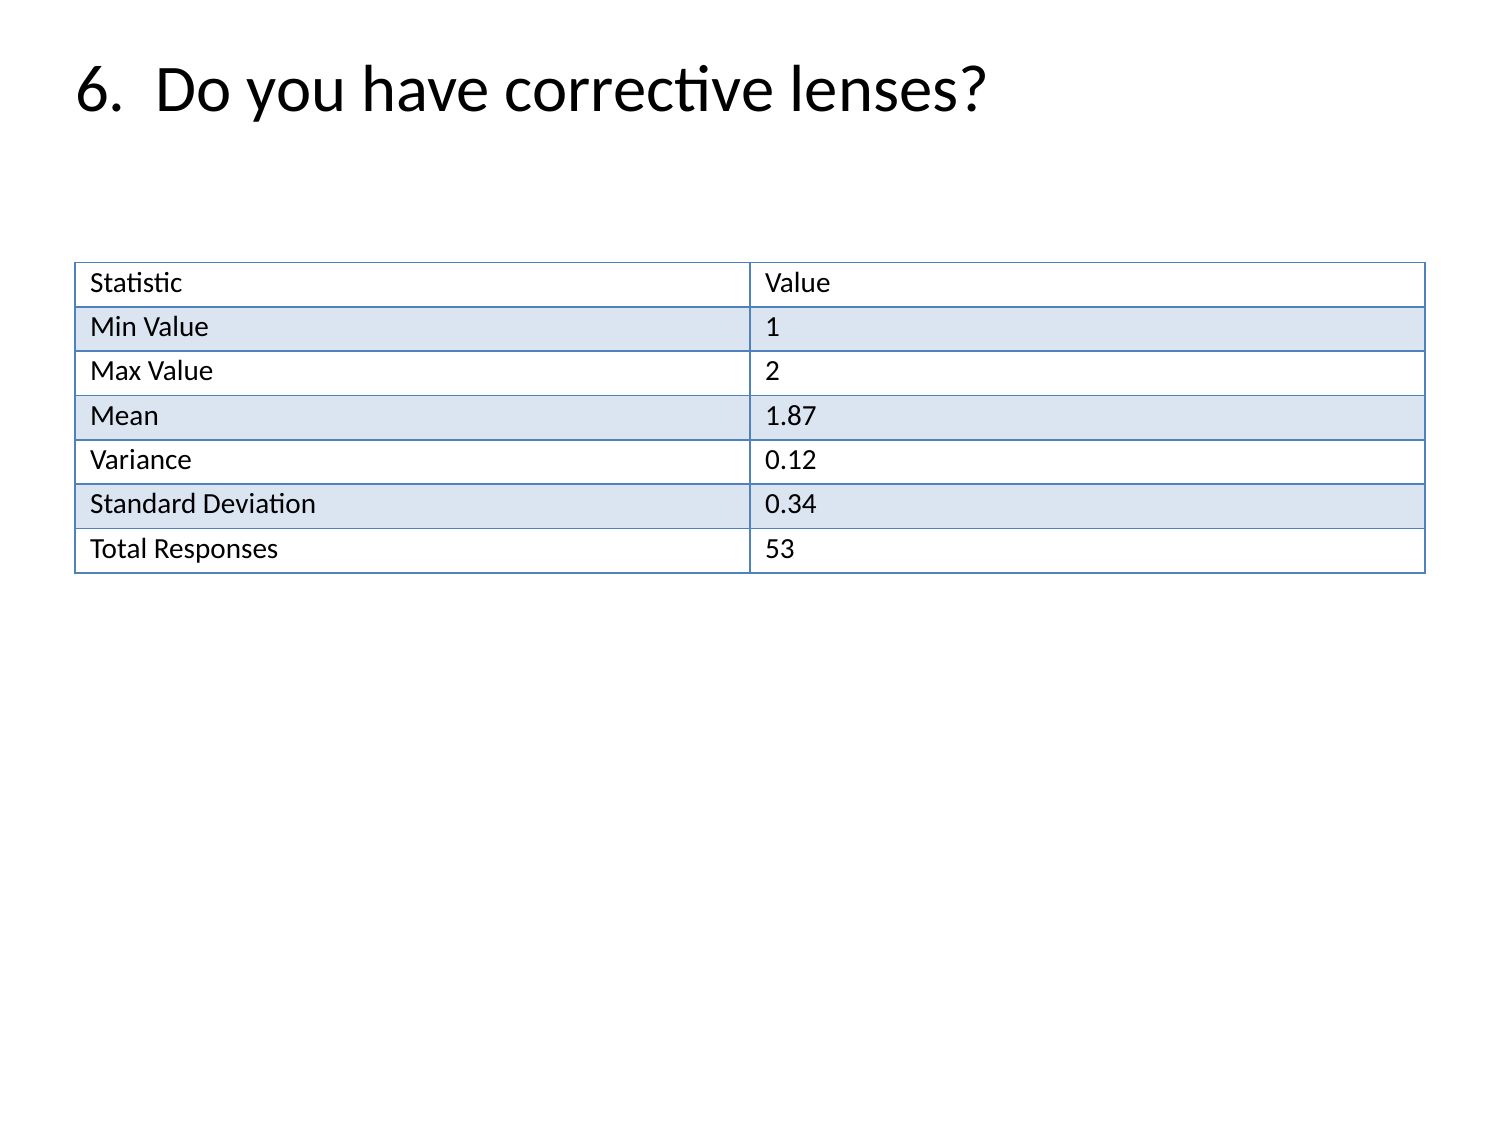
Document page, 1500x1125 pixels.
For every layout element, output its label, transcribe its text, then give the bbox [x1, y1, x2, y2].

table_cell Standard Deviation [76, 485, 749, 528]
table_cell 0.12 [751, 441, 1424, 483]
table_cell Variance [76, 441, 749, 483]
table_cell Mean [76, 396, 749, 439]
table_header Statistic [76, 263, 749, 306]
table_header Value [751, 263, 1424, 306]
table_cell 2 [751, 352, 1424, 395]
table_cell Max Value [76, 352, 749, 395]
table_cell 53 [751, 529, 1424, 572]
table_cell 1.87 [751, 396, 1424, 439]
table_cell Total Responses [76, 529, 749, 572]
table_cell Min Value [76, 308, 749, 350]
title 6. Do you have corrective lenses? [75, 45, 1425, 233]
table_cell 1 [751, 308, 1424, 350]
table_cell 0.34 [751, 485, 1424, 528]
